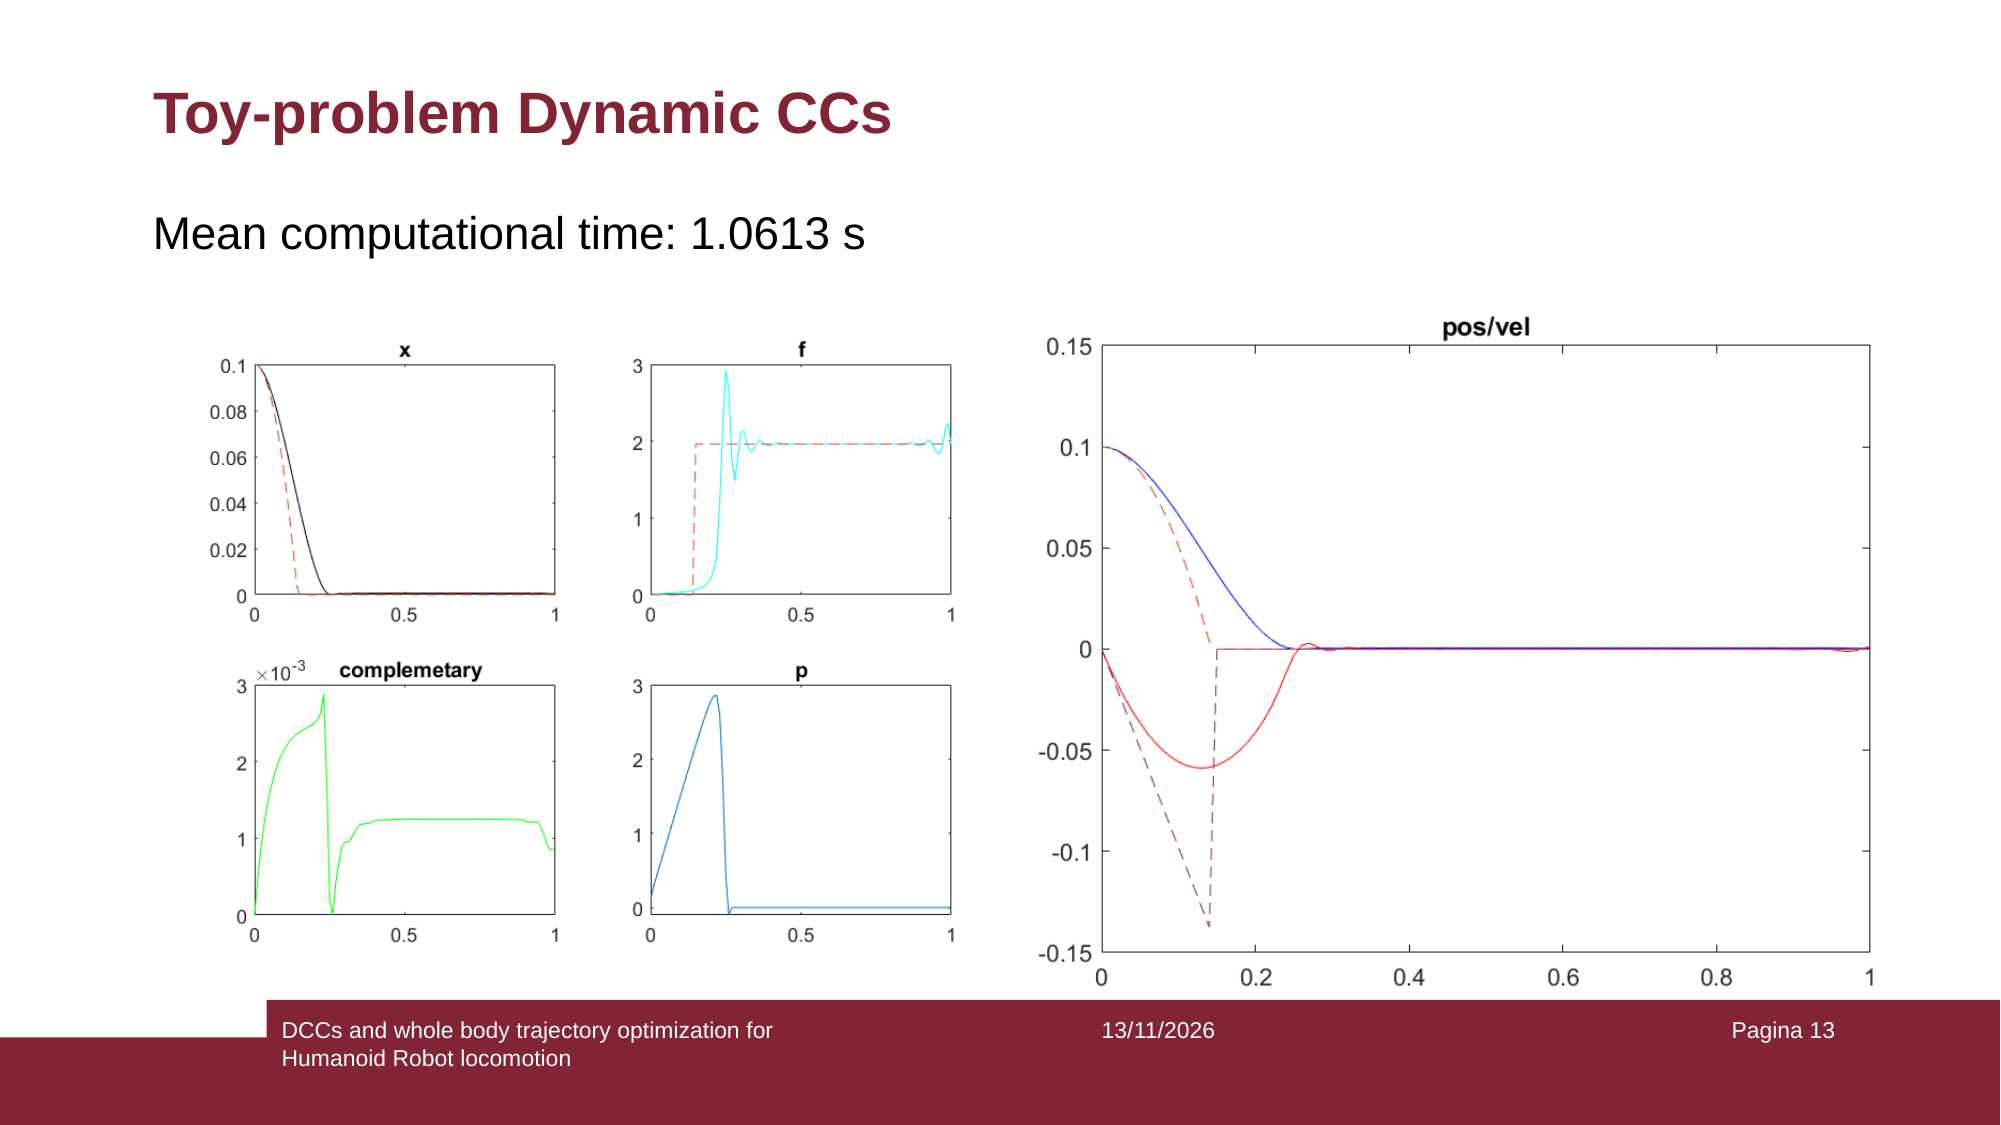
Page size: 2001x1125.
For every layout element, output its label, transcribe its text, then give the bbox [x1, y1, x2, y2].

title Toy-problem Dynamic CCs [138, 67, 1792, 150]
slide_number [950, 1008, 1367, 1084]
picture [138, 314, 1875, 989]
slide_number Pagina 13 [1433, 1008, 1850, 1084]
footer DCCs and whole body trajectory optimization for Humanoid Robot locomotion [266, 1008, 900, 1084]
text_box Mean computational time: 1.0613 s [138, 196, 1355, 267]
